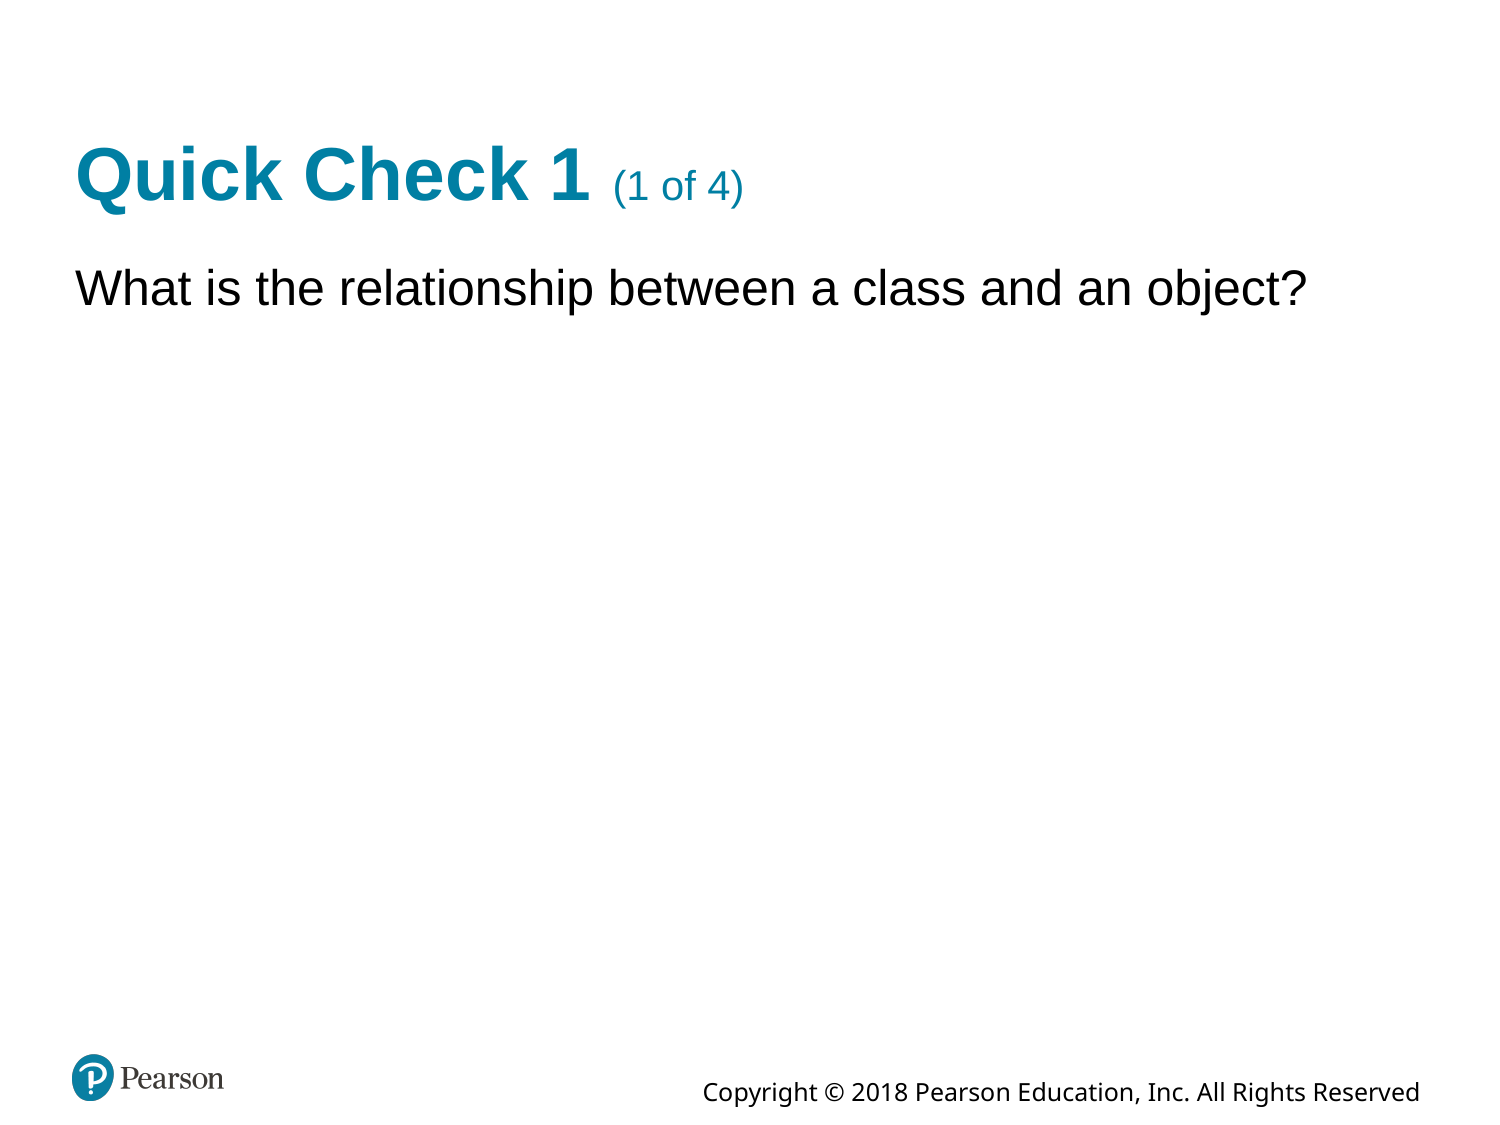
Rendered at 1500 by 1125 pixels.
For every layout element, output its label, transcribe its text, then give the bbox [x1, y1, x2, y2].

picture [80, 1063, 106, 1088]
picture [98, 1054, 224, 1101]
title Quick Check 1 (1 of 4) [75, 35, 1425, 216]
picture [72, 1087, 83, 1101]
picture [72, 1054, 88, 1070]
list What is the relationship between a class and an object? [75, 255, 1425, 983]
